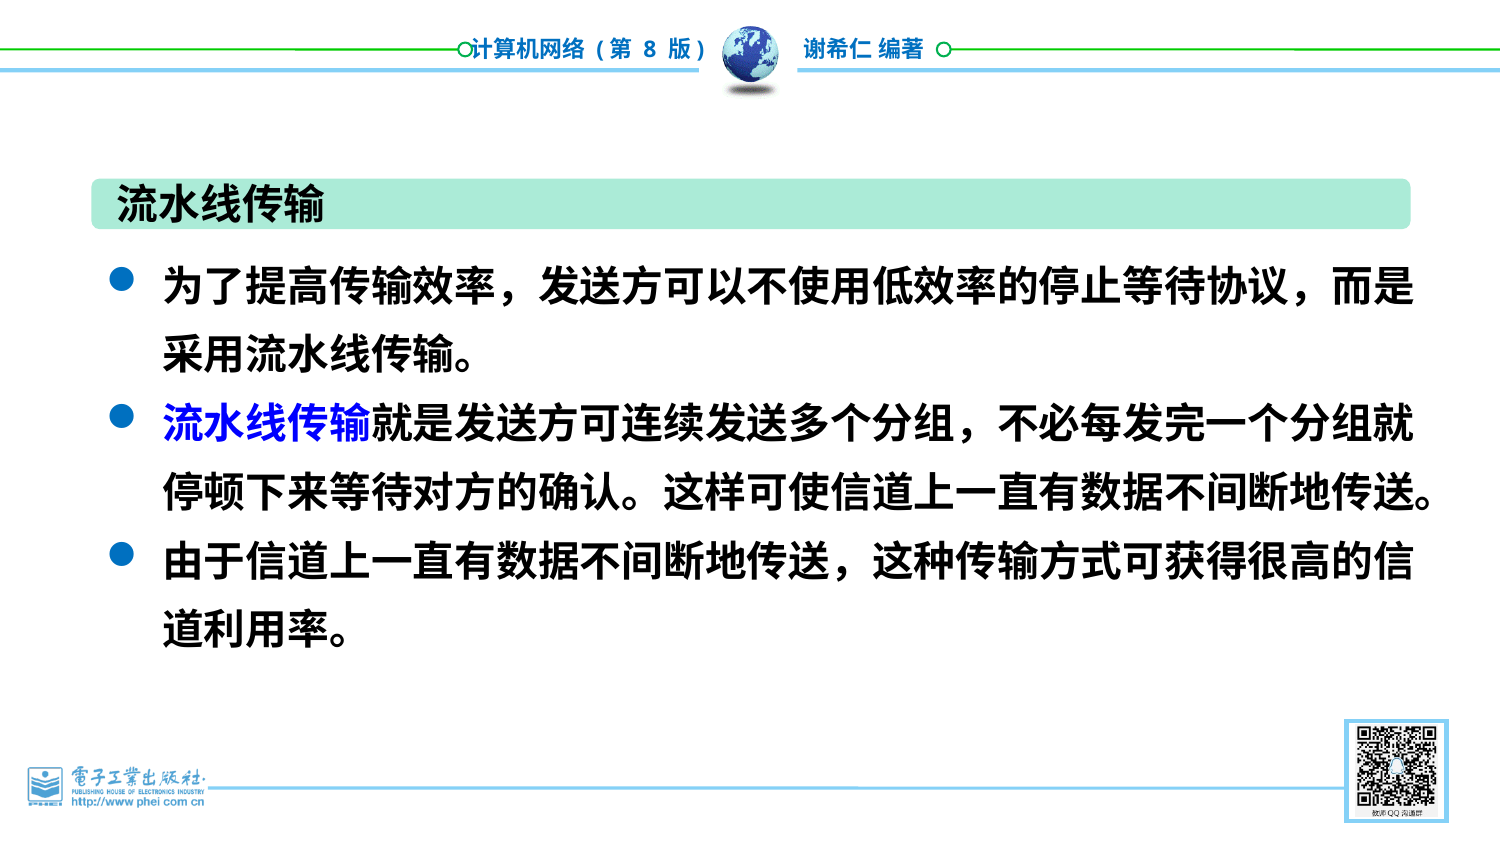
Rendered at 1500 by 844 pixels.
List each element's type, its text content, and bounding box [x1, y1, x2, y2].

picture [1355, 724, 1438, 817]
text_box 流水线传输 [102, 170, 341, 235]
text_box [91, 178, 102, 230]
text_box 为了提高传输效率，发送方可以不使用低效率的停止等待协议，而是采用流水线传输。 流水线传输就是发送方可连续发送多个分组，不必每发完一个分组就停顿下来等待对方的确认。这样可使信道上一直有数据不间断地传送。 由于信道上一直有数据不间断地传送，这种传输方式可获得很高的信道利用率。 [91, 233, 1434, 661]
picture [720, 24, 780, 100]
picture [23, 764, 208, 809]
text_box [341, 178, 1411, 230]
